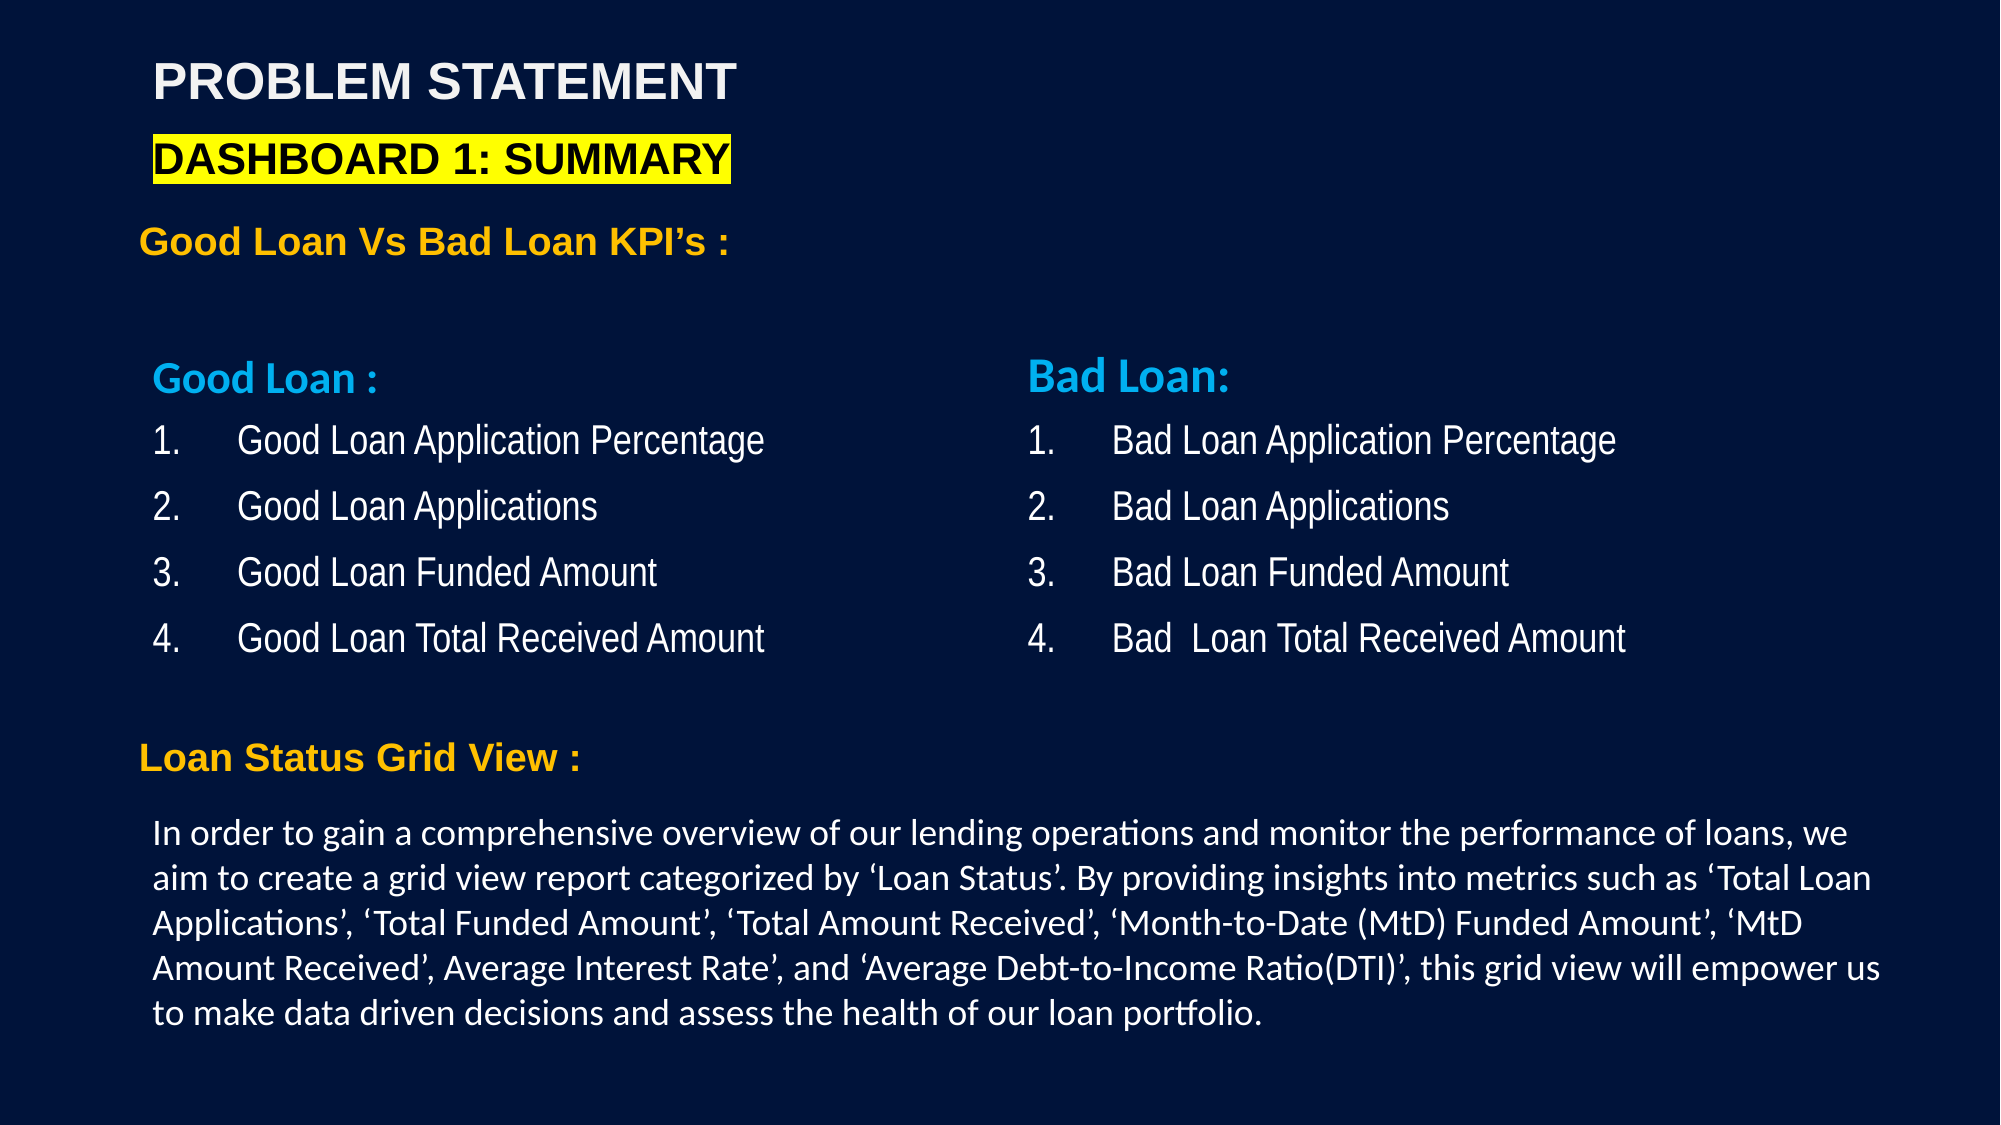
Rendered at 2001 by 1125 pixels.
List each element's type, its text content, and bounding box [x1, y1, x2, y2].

list Bad Loan Application Percentage Bad Loan Applications Bad Loan Funded Amount Bad Loan Total Received Amount [1012, 410, 1821, 701]
text_box In order to gain a comprehensive overview of our lending operations and monitor the performance of loans, we aim to create a grid view report categorized by ‘Loan Status’. By providing insights into metrics such as ‘Total Loan Applications’, ‘Total Funded Amount’, ‘Total Amount Received’, ‘Month-to-Date (MtD) Funded Amount’, ‘MtD Amount Received’, Average Interest Rate’, and ‘Average Debt-to-Income Ratio(DTI)’, this grid view will empower us to make data driven decisions and assess the health of our loan portfolio. [137, 800, 1919, 1041]
text_box Good Loan Vs Bad Loan KPI’s : [123, 200, 825, 285]
text_box Loan Status Grid View : [123, 717, 825, 801]
title PROBLEM STATEMENT [137, 33, 885, 134]
text_box DASHBOARD 1: SUMMARY [137, 127, 759, 192]
list Bad Loan: [1012, 327, 1596, 410]
list Good Loan : [137, 334, 522, 410]
list Good Loan Application Percentage Good Loan Applications Good Loan Funded Amount Good Loan Total Received Amount [137, 410, 984, 701]
